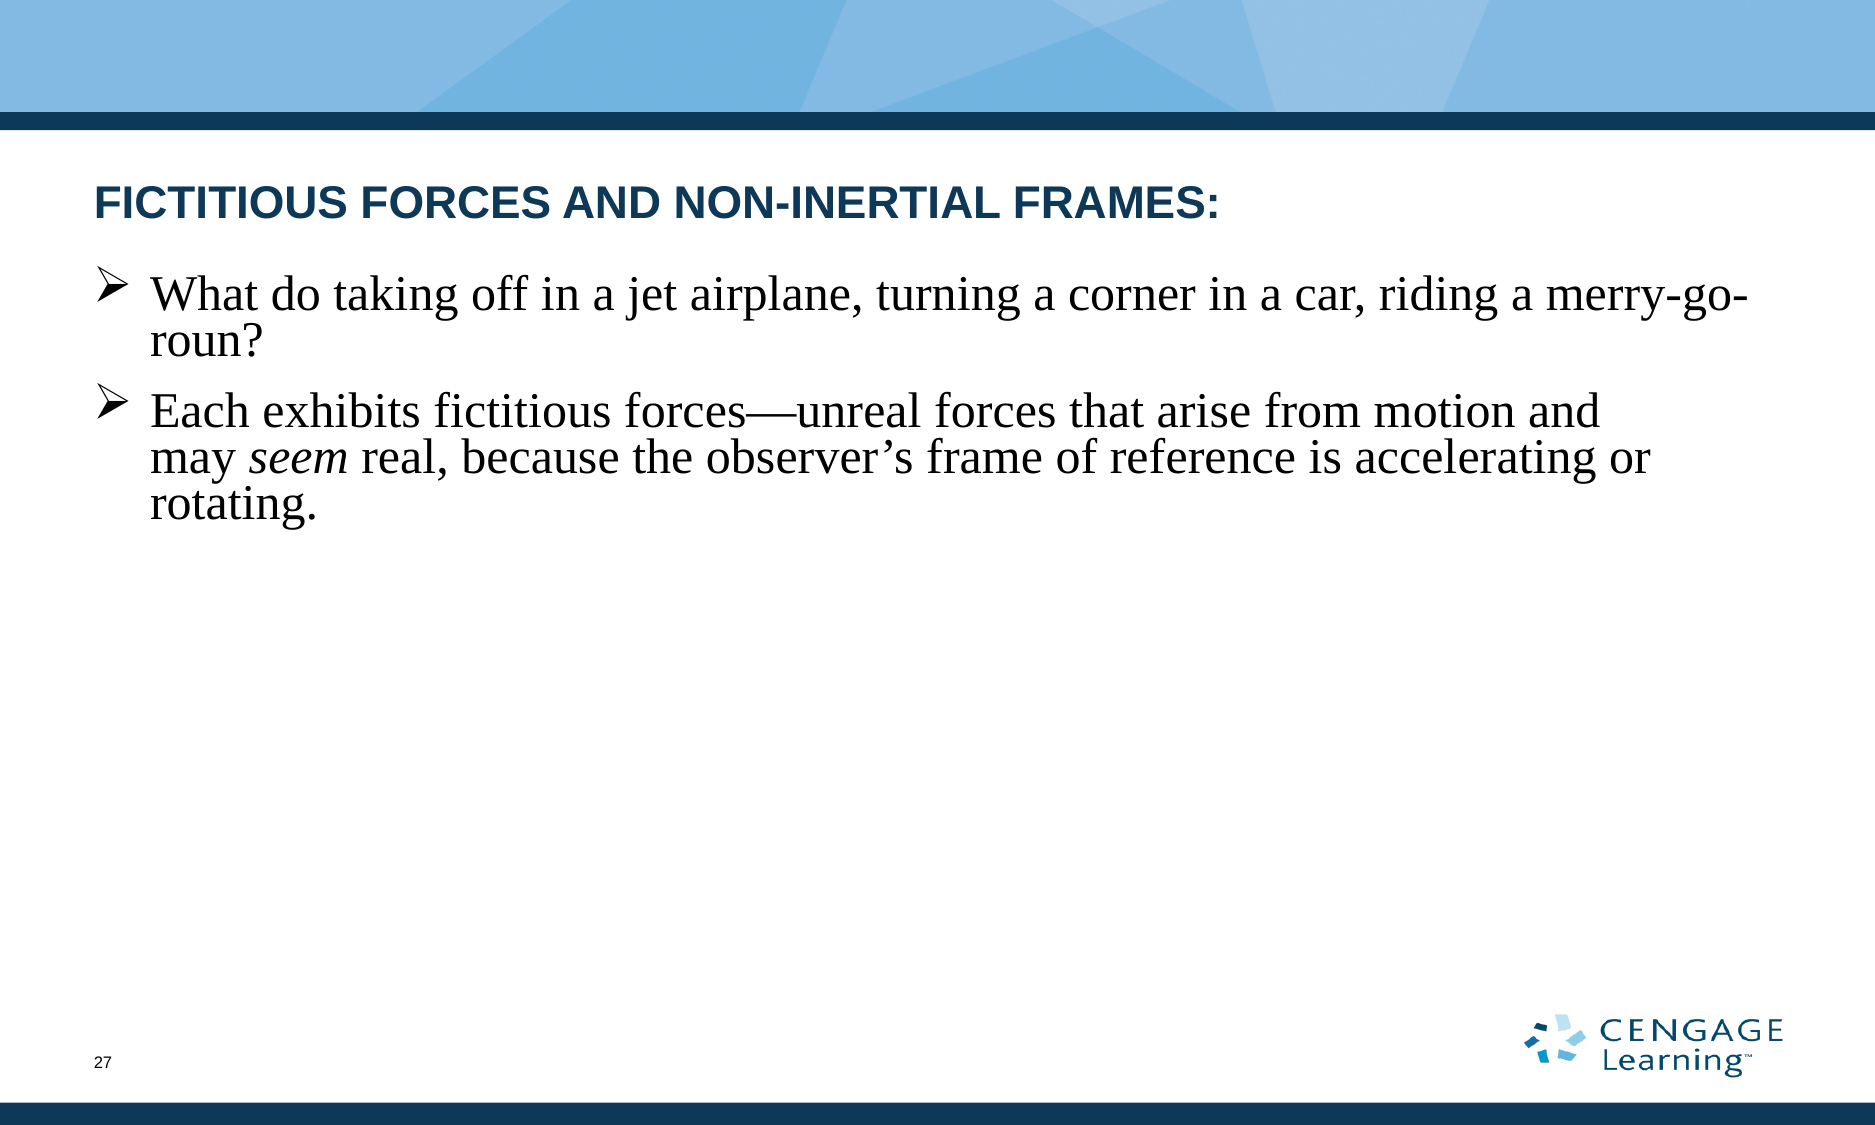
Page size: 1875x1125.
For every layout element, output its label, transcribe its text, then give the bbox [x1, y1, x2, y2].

picture [0, 0, 1875, 112]
list What do taking off in a jet airplane, turning a corner in a car, riding a merry-go-roun? Each exhibits fictitious forces—unreal forces that arise from motion and may seem real, because the observer’s frame of reference is accelerating or rotating. [93, 275, 1782, 1004]
slide_number 27 [93, 1051, 141, 1090]
title FICTITIOUS FORCES AND NON-INERTIAL FRAMES: [93, 149, 1782, 250]
picture [1494, 990, 1812, 1101]
